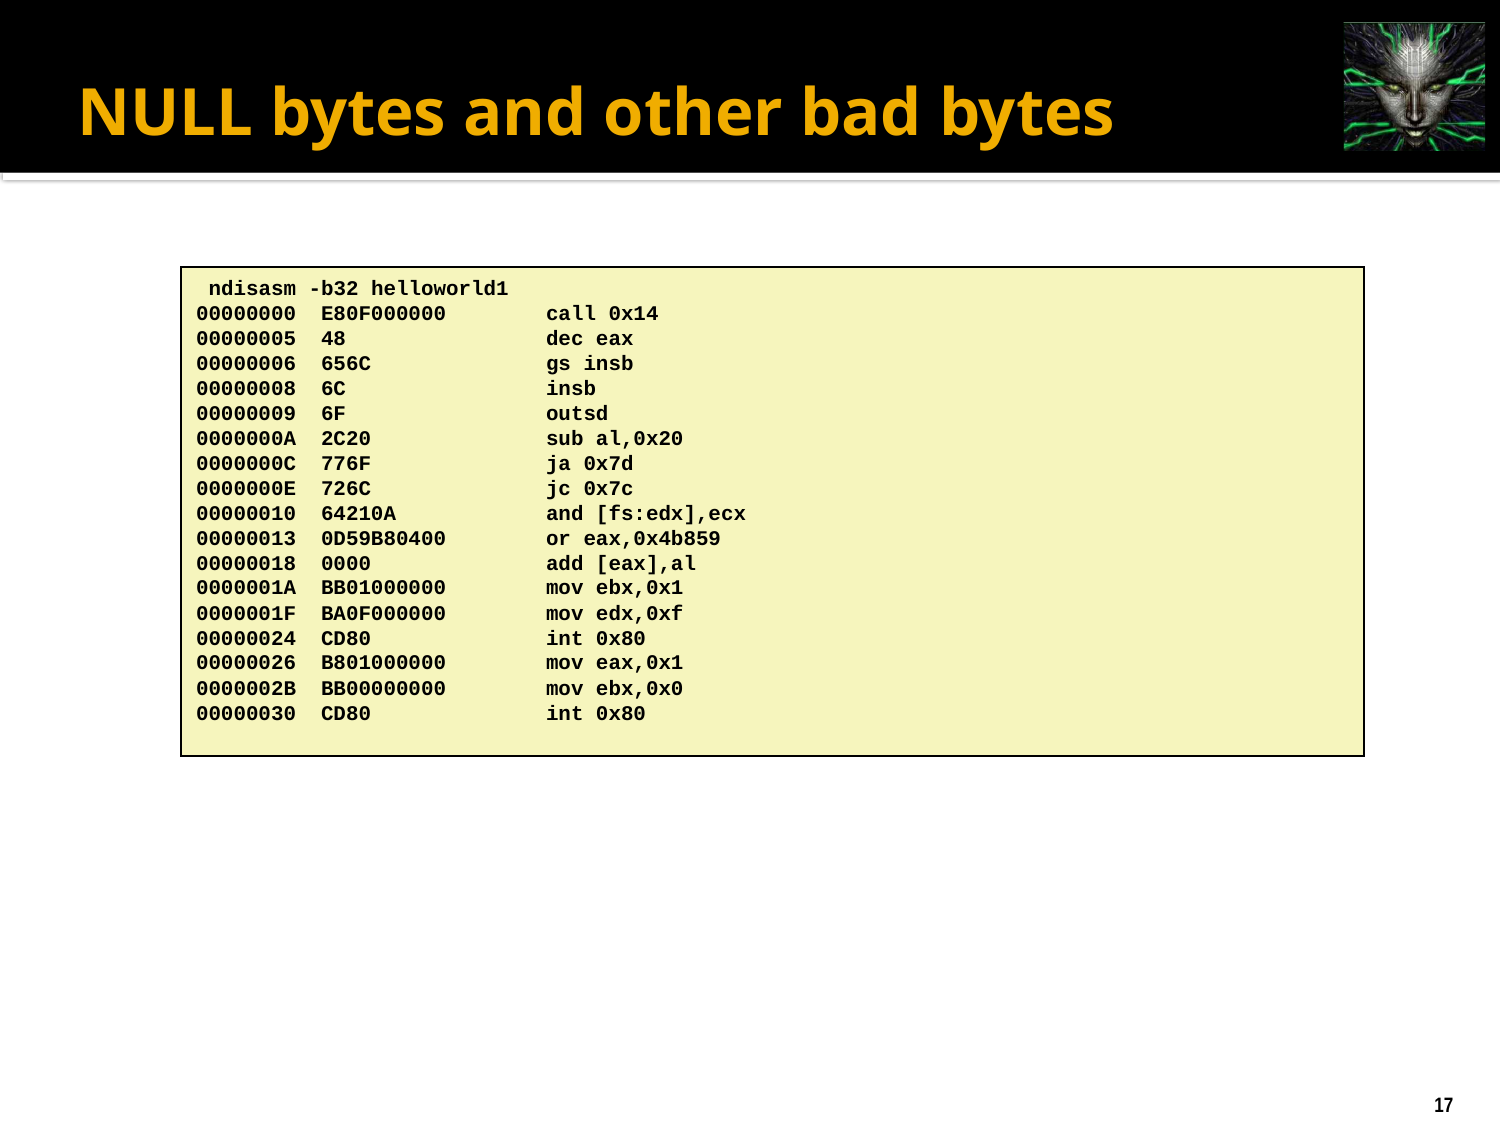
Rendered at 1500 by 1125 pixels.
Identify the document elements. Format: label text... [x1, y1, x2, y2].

picture [1343, 22, 1486, 151]
title NULL bytes and other bad bytes [62, 62, 1182, 157]
text_box ndisasm -b32 helloworld1 00000000 E80F000000 call 0x14 00000005 48 dec eax 00000006 656C gs insb 00000008 6C insb 00000009 6F outsd 0000000A 2C20 sub al,0x20 0000000C 776F ja 0x7d 0000000E 726C jc 0x7c 00000010 64210A and [fs:edx],ecx 00000013 0D59B80400 or eax,0x4b859 00000018 0000 add [eax],al 0000001A BB01000000 mov ebx,0x1 0000001F BA0F000000 mov edx,0xf 00000024 CD80 int 0x80 00000026 B801000000 mov eax,0x1 0000002B BB00000000 mov ebx,0x0 00000030 CD80 int 0x80 [181, 267, 1365, 757]
